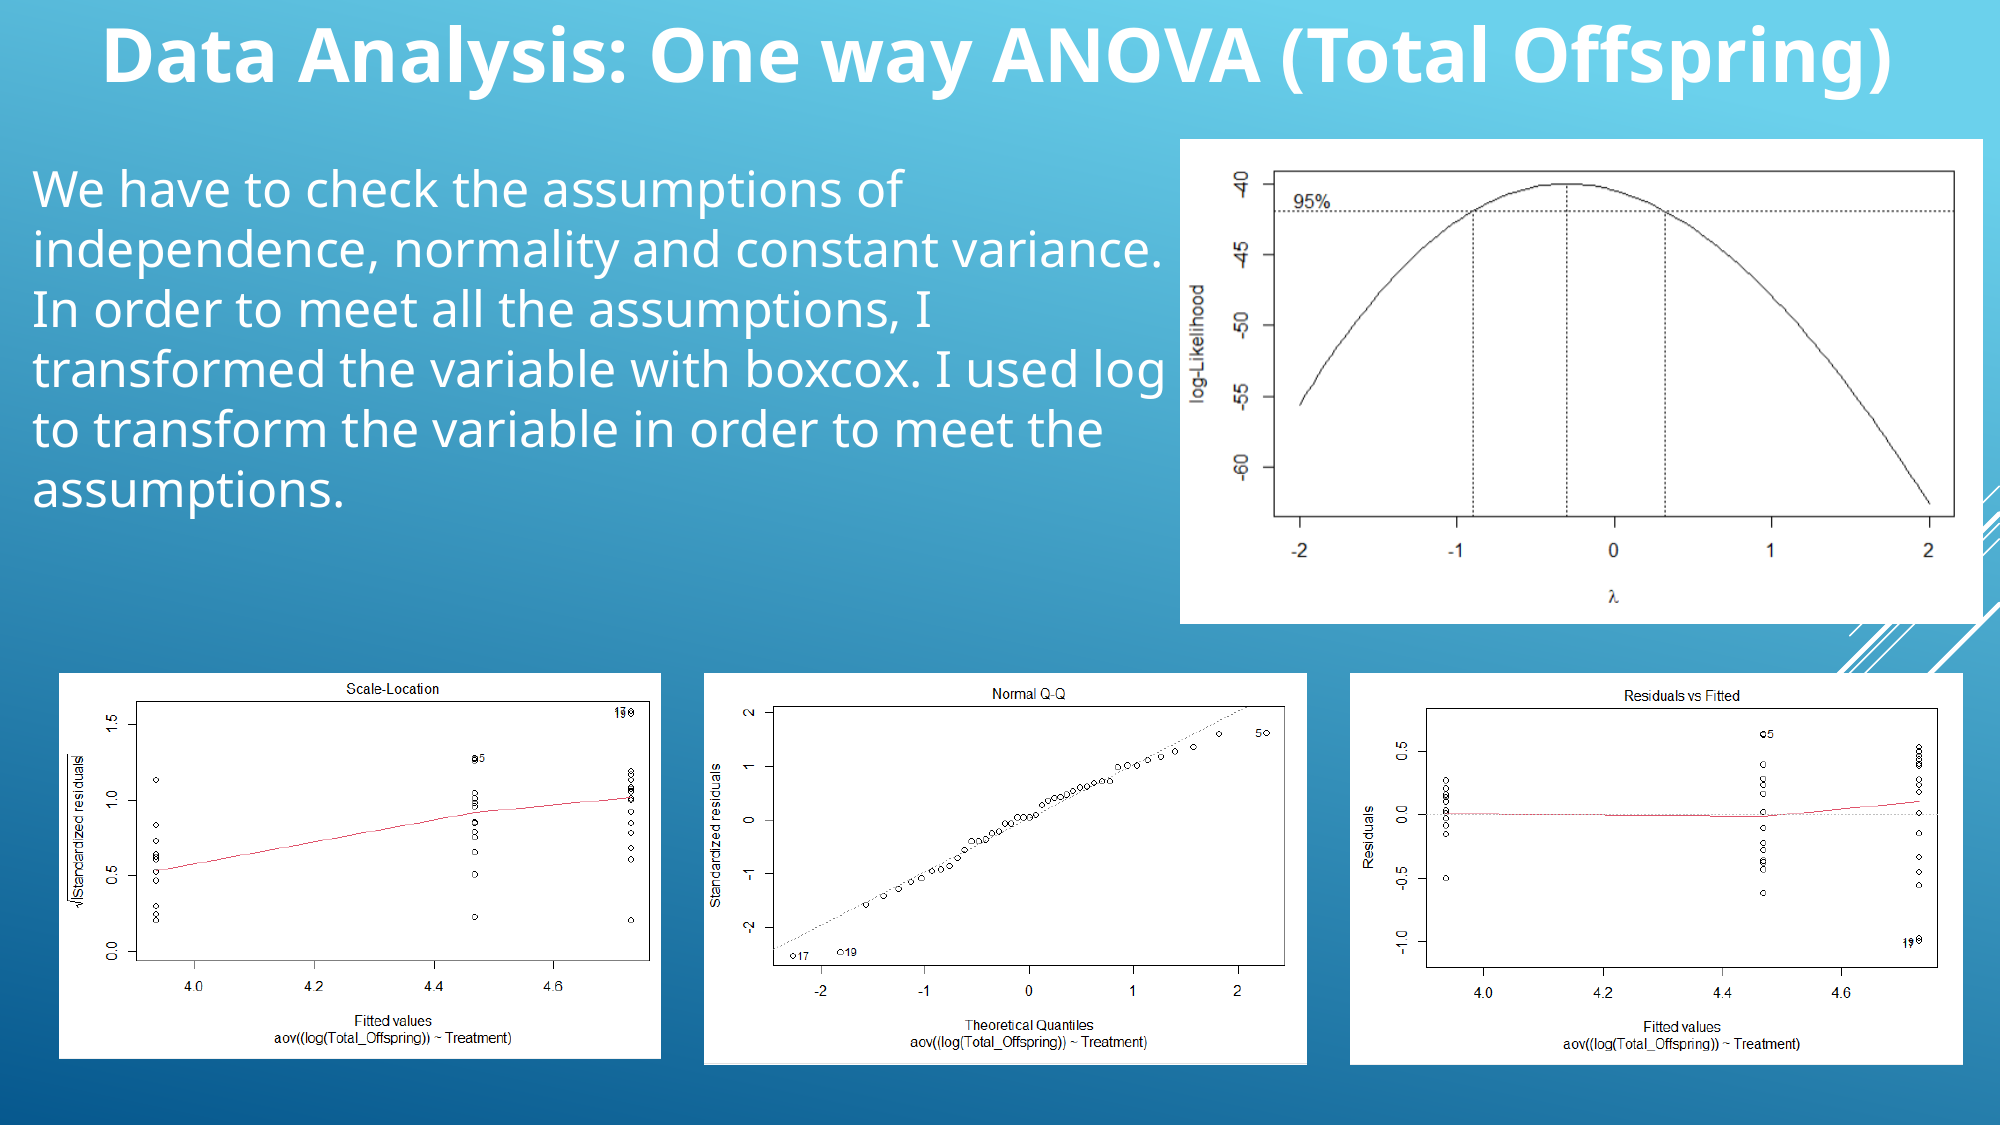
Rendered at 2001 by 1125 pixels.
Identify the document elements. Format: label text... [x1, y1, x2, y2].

picture [58, 673, 661, 1060]
text_box We have to check the assumptions of independence, normality and constant variance. In order to meet all the assumptions, I transformed the variable with boxcox. I used log to transform the variable in order to meet the assumptions. [17, 150, 1180, 526]
picture [1180, 139, 1983, 624]
picture [704, 673, 1307, 1065]
picture [1350, 673, 1963, 1065]
text_box Data Analysis: One way ANOVA (Total Offspring) [85, 0, 1915, 105]
